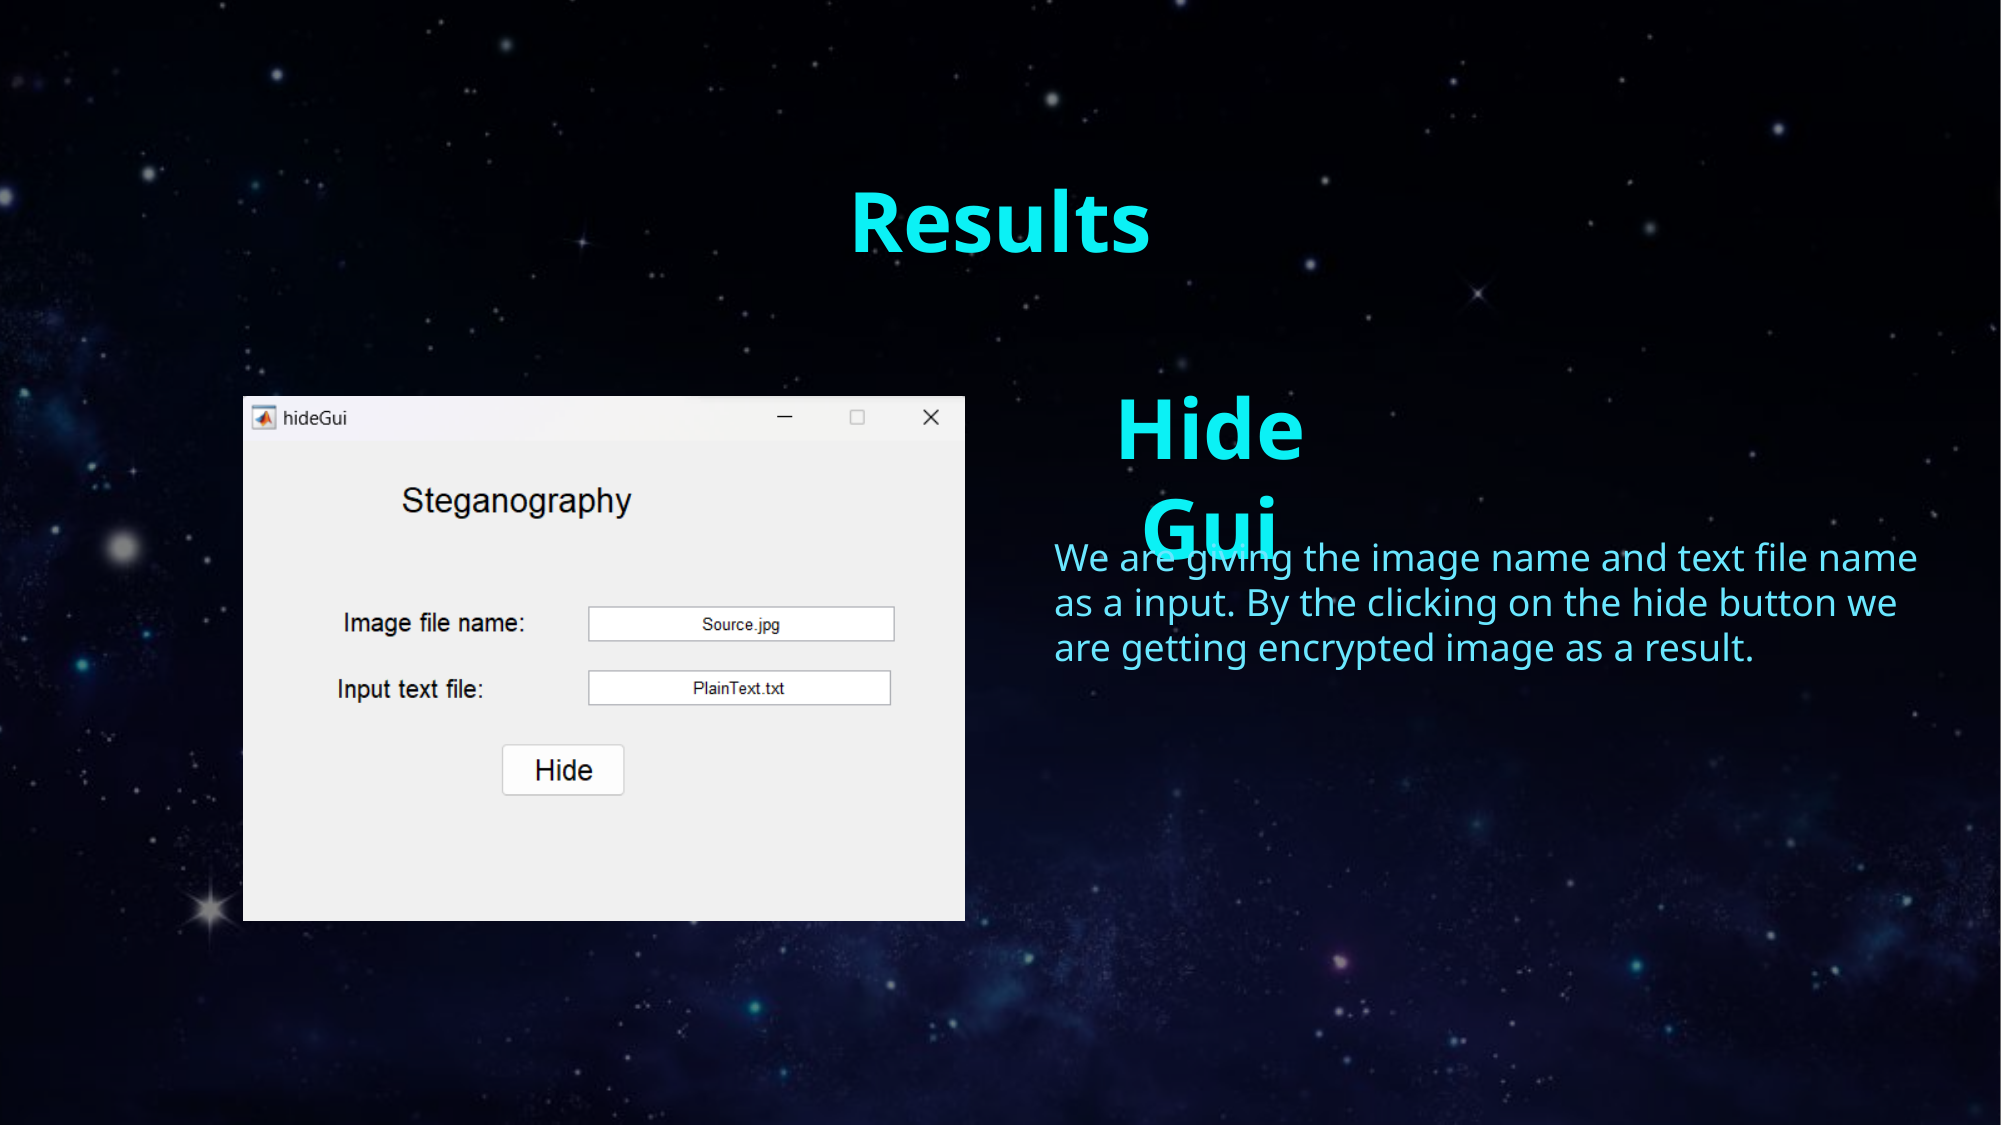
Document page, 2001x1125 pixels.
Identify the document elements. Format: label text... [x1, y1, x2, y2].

text_box Hide Gui [1035, 369, 1385, 526]
picture [0, 0, 2001, 1125]
text_box Results [761, 161, 1239, 277]
text_box We are giving the image name and text file name as a input. By the clicking on the hide button we are getting encrypted image as a result. [965, 526, 1975, 677]
